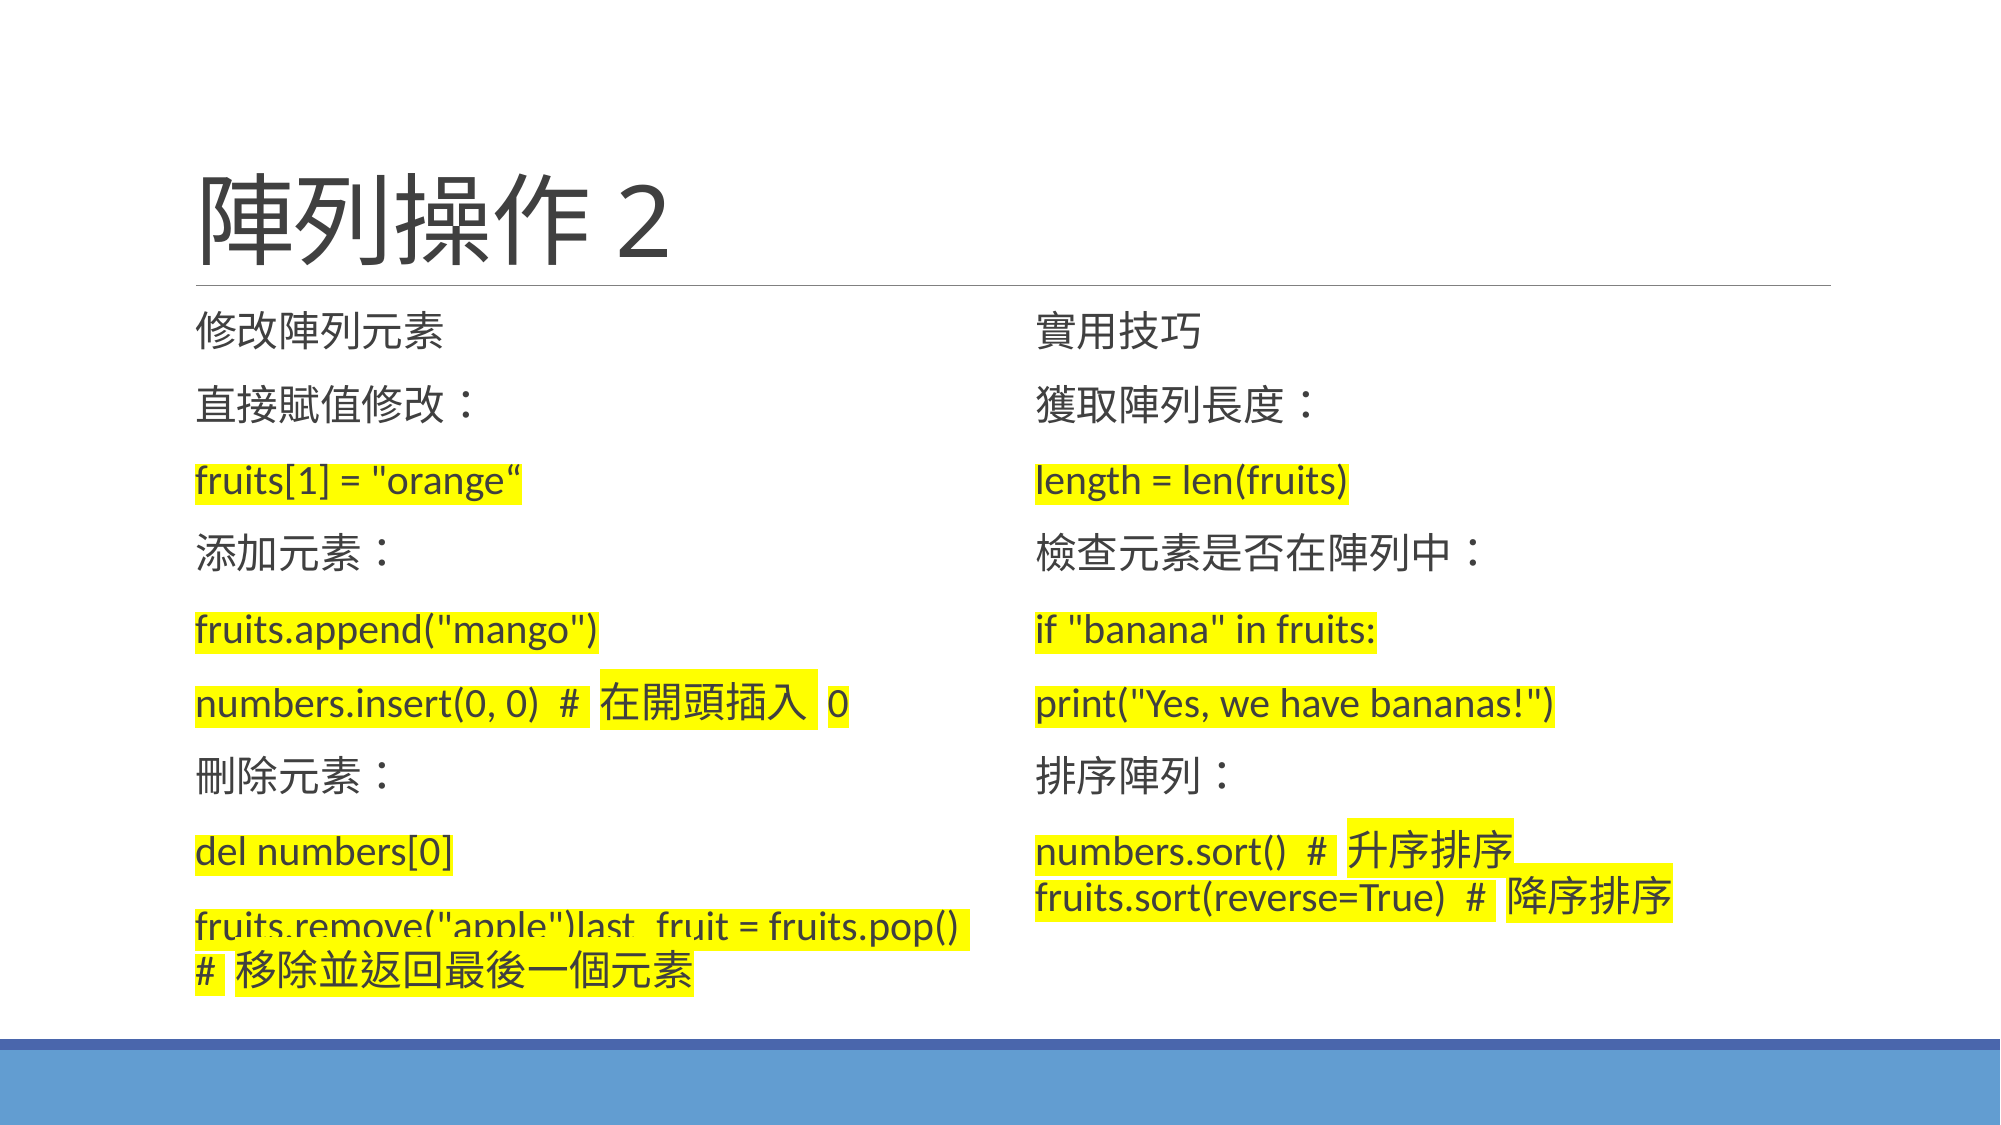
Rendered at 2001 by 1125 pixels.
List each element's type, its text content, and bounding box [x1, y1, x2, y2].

title 陣列操作2 [180, 47, 1830, 285]
list 修改陣列元素 直接賦值修改： fruits[1] = "orange“ 添加元素： fruits.append("mango") numbers.insert(0, 0) # 在開頭插入 0 刪除元素： del numbers[0] fruits.remove("apple")last_fruit = fruits.pop() # 移除並返回最後一個元素 [180, 302, 990, 1029]
list 實用技巧 獲取陣列長度： length = len(fruits) 檢查元素是否在陣列中： if "banana" in fruits: print("Yes, we have bananas!") 排序陣列： numbers.sort() # 升序排序fruits.sort(reverse=True) # 降序排序 [1020, 302, 1830, 1029]
